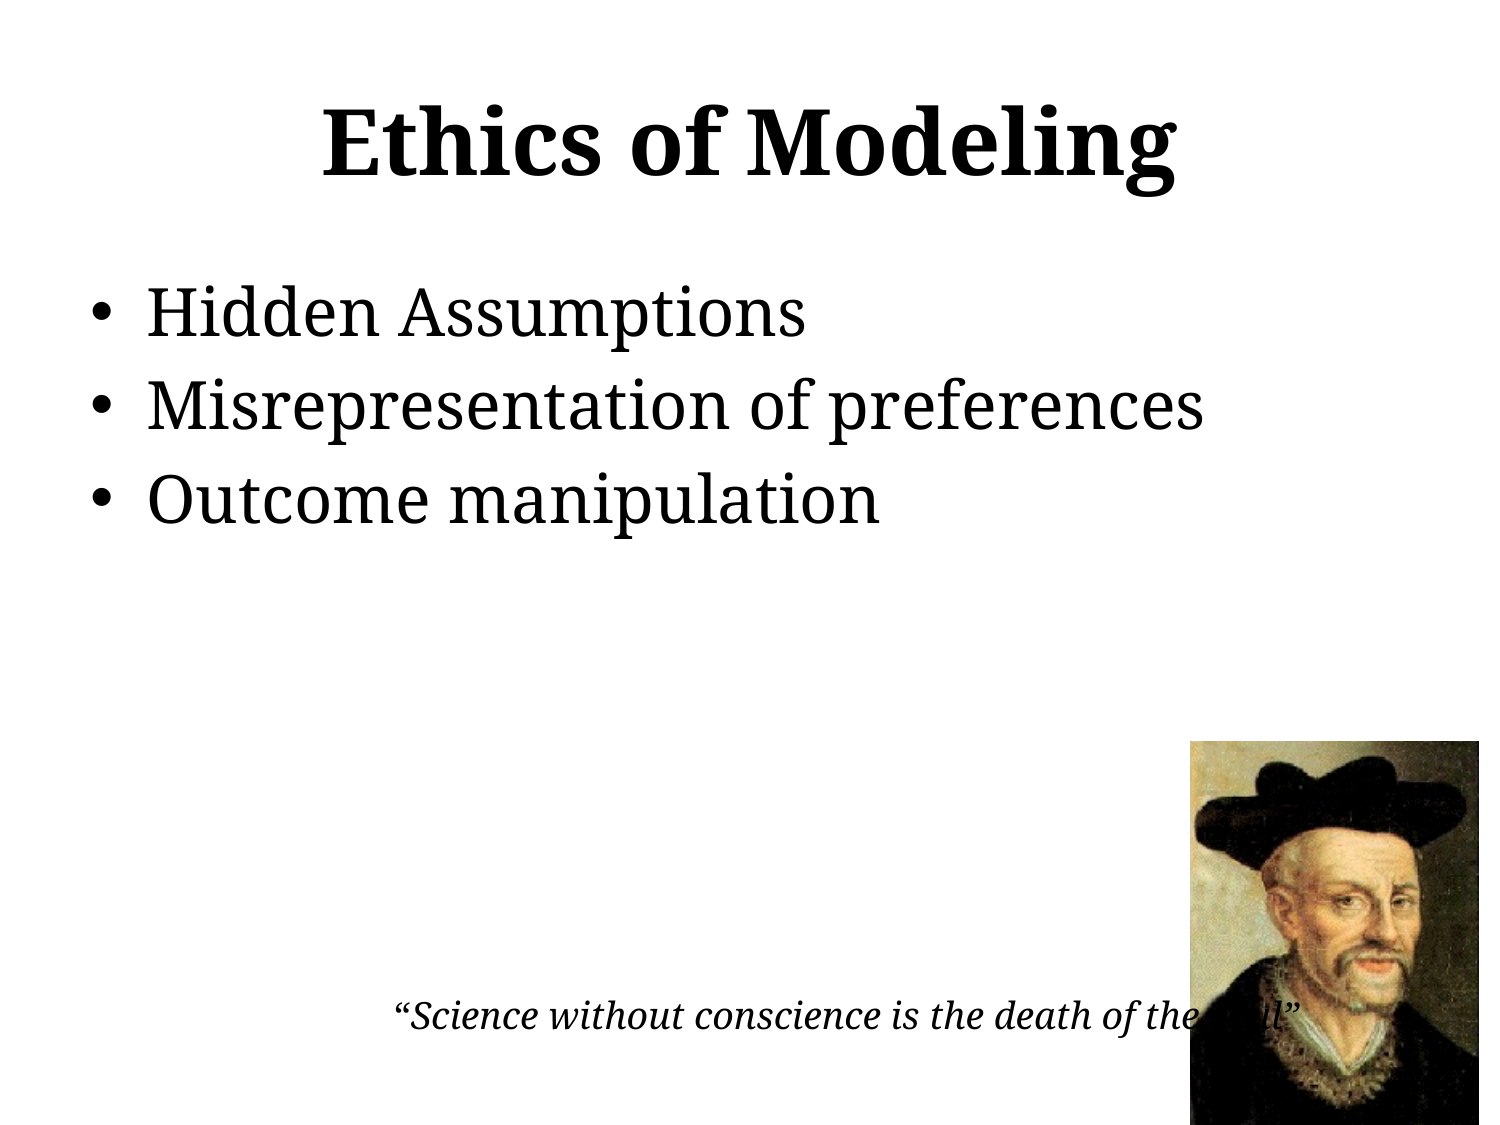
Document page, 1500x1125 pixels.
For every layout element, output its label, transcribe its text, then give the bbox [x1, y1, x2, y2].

list Hidden Assumptions Misrepresentation of preferences Outcome manipulation [75, 262, 1425, 1005]
text_box “Science without conscience is the death of the soul” [379, 984, 979, 1045]
picture [984, 740, 1500, 1125]
title Ethics of Modeling [75, 45, 1425, 233]
